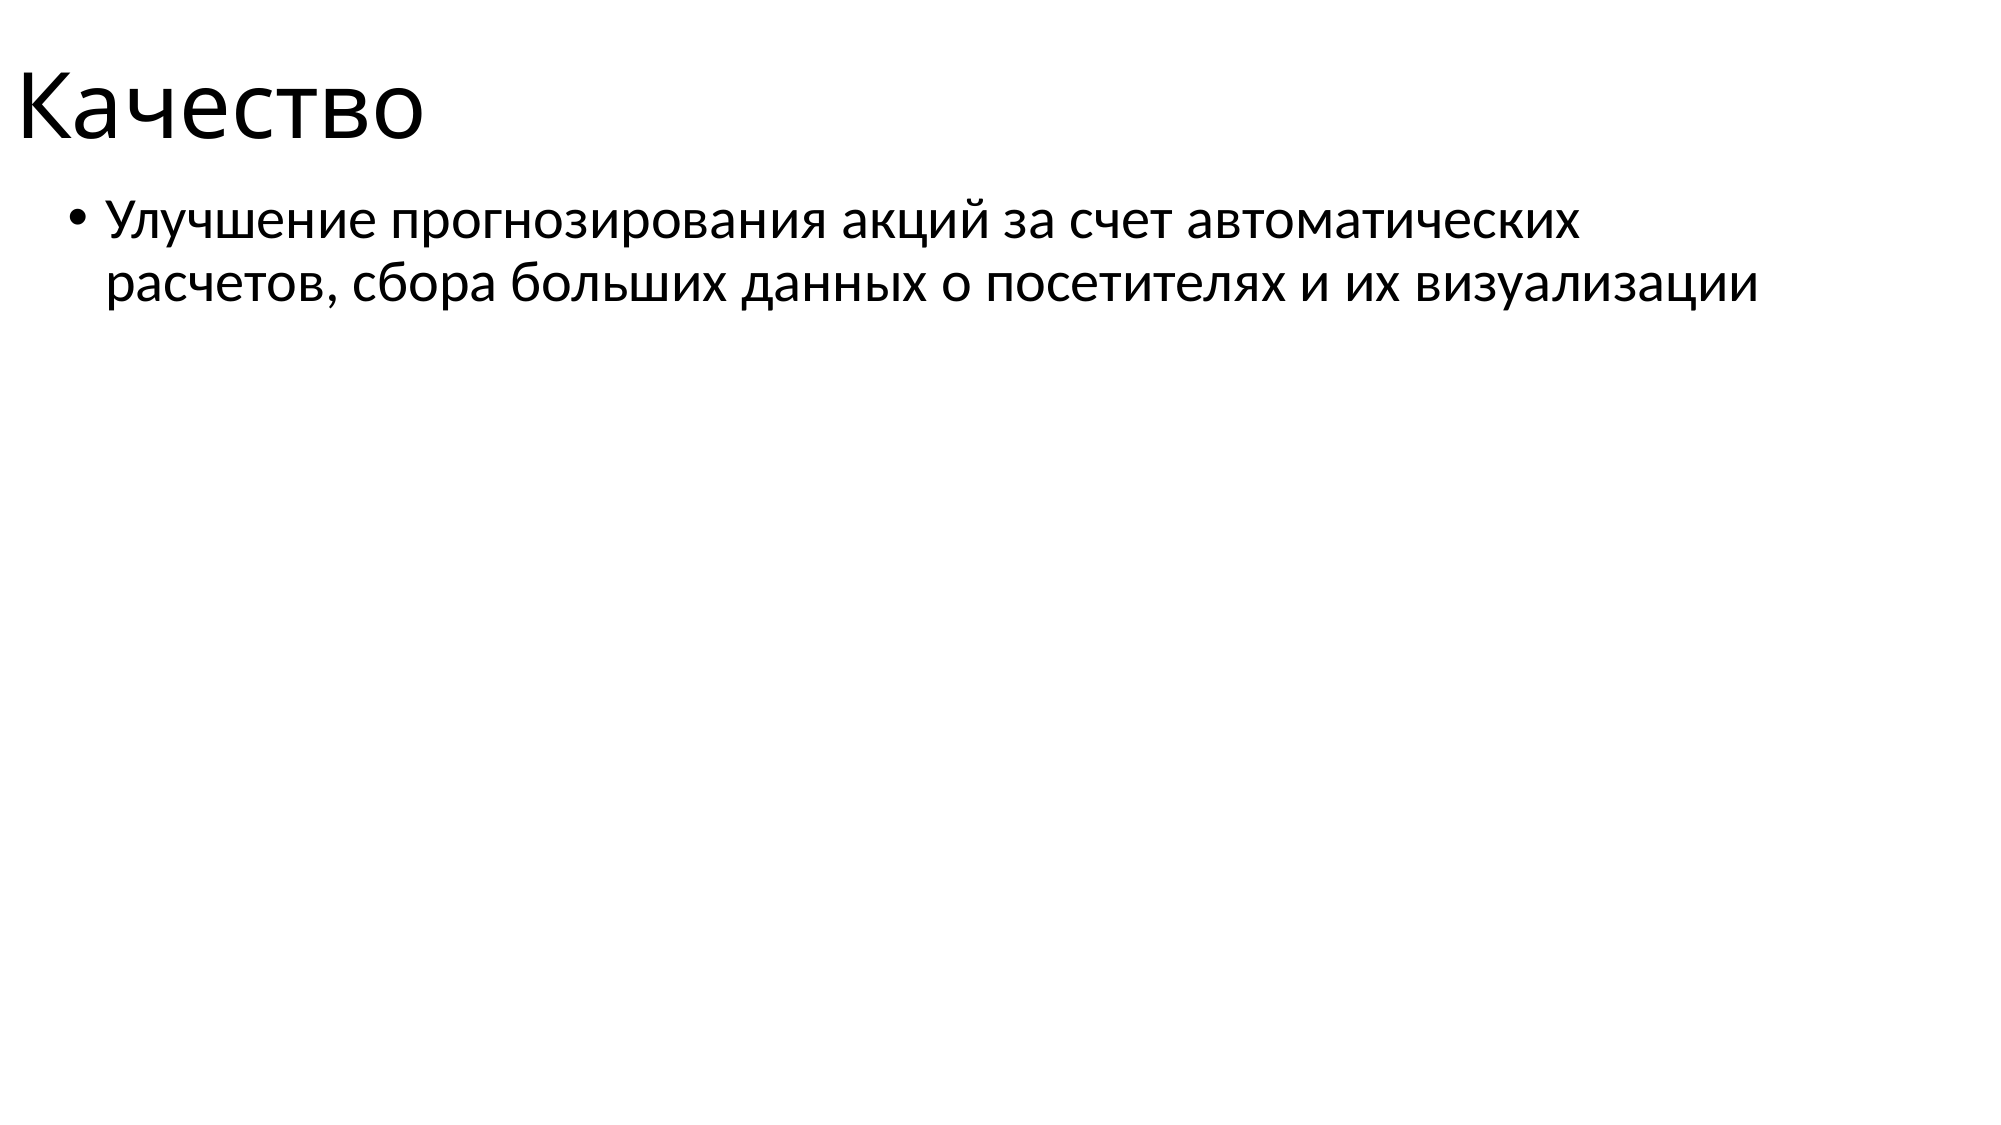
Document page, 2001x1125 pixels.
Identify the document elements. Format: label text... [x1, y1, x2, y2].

list Улучшение прогнозирования акций за счет автоматических расчетов, сбора больших данных о посетителях и их визуализации [52, 181, 1778, 895]
title Качество [0, 0, 1725, 218]
